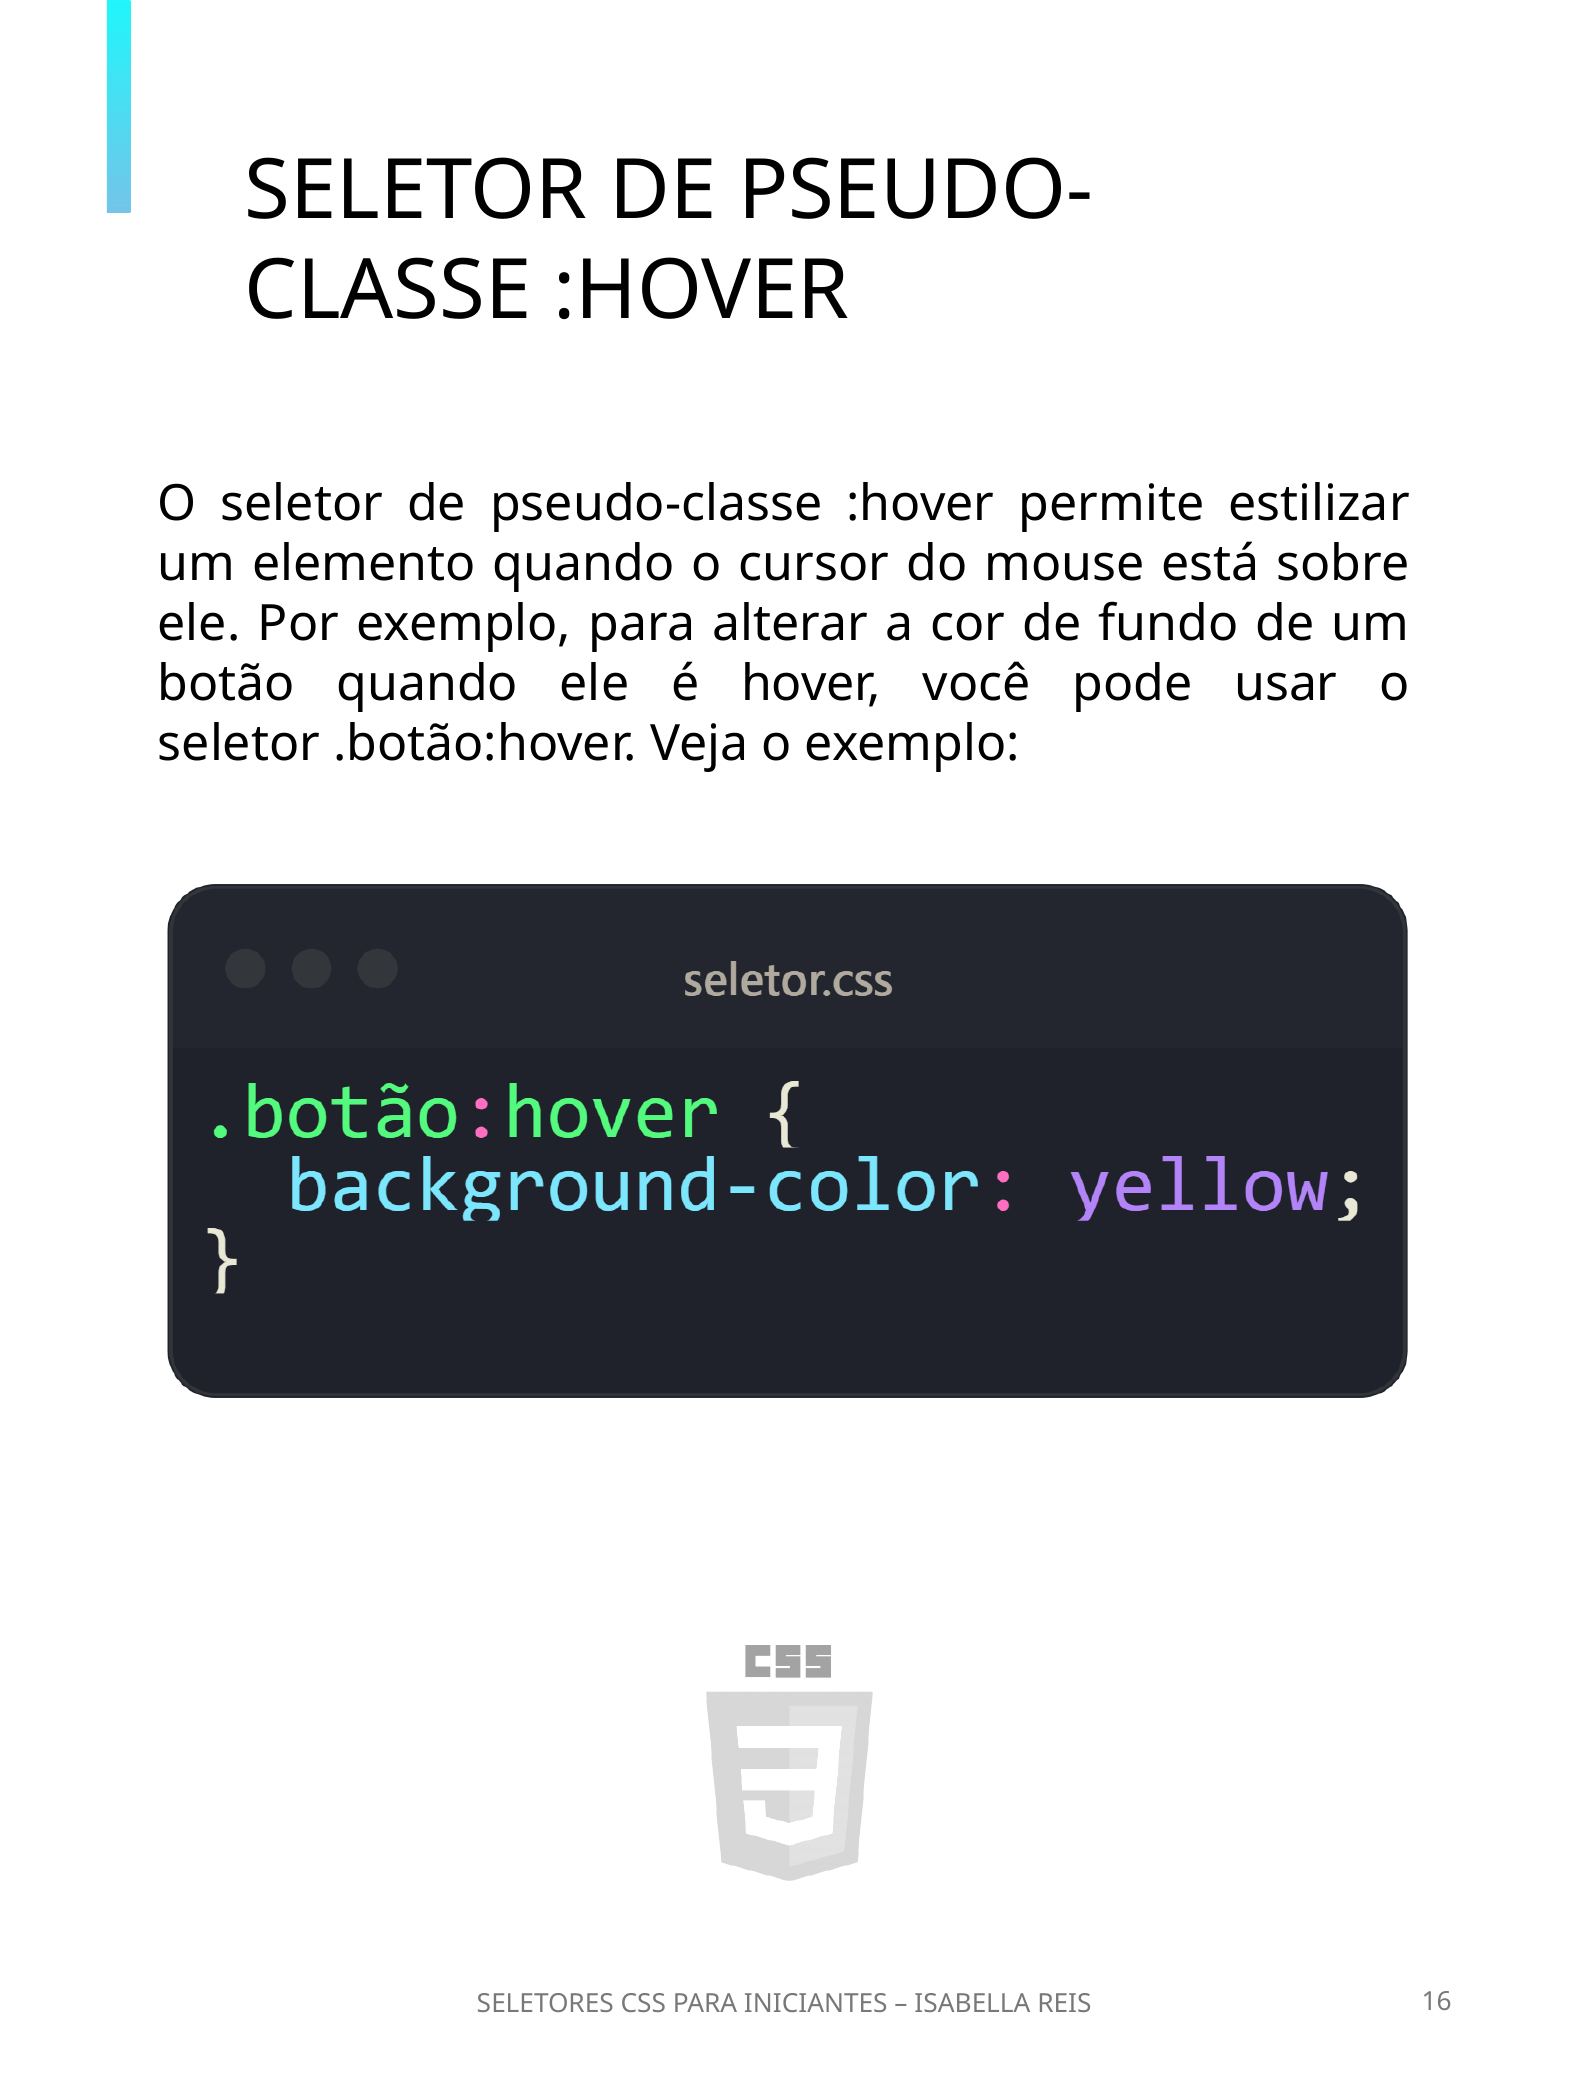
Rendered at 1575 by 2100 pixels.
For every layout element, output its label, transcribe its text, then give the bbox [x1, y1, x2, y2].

text_box O seletor de pseudo-classe :hover permite estilizar um elemento quando o cursor do mouse está sobre ele. Por exemplo, para alterar a cor de fundo de um botão quando ele é hover, você pode usar o seletor .botão:hover. Veja o exemplo: [142, 462, 1426, 778]
picture [579, 1636, 996, 1882]
slide_number 16 [1112, 1946, 1467, 2059]
text_box SELETOR DE PSEUDO-CLASSE :HOVER [229, 127, 1513, 343]
footer SELETORES CSS PARA INICIANTES – ISABELLA REIS [459, 1946, 1109, 2059]
text_box [105, 0, 132, 214]
picture [0, 780, 1575, 1501]
